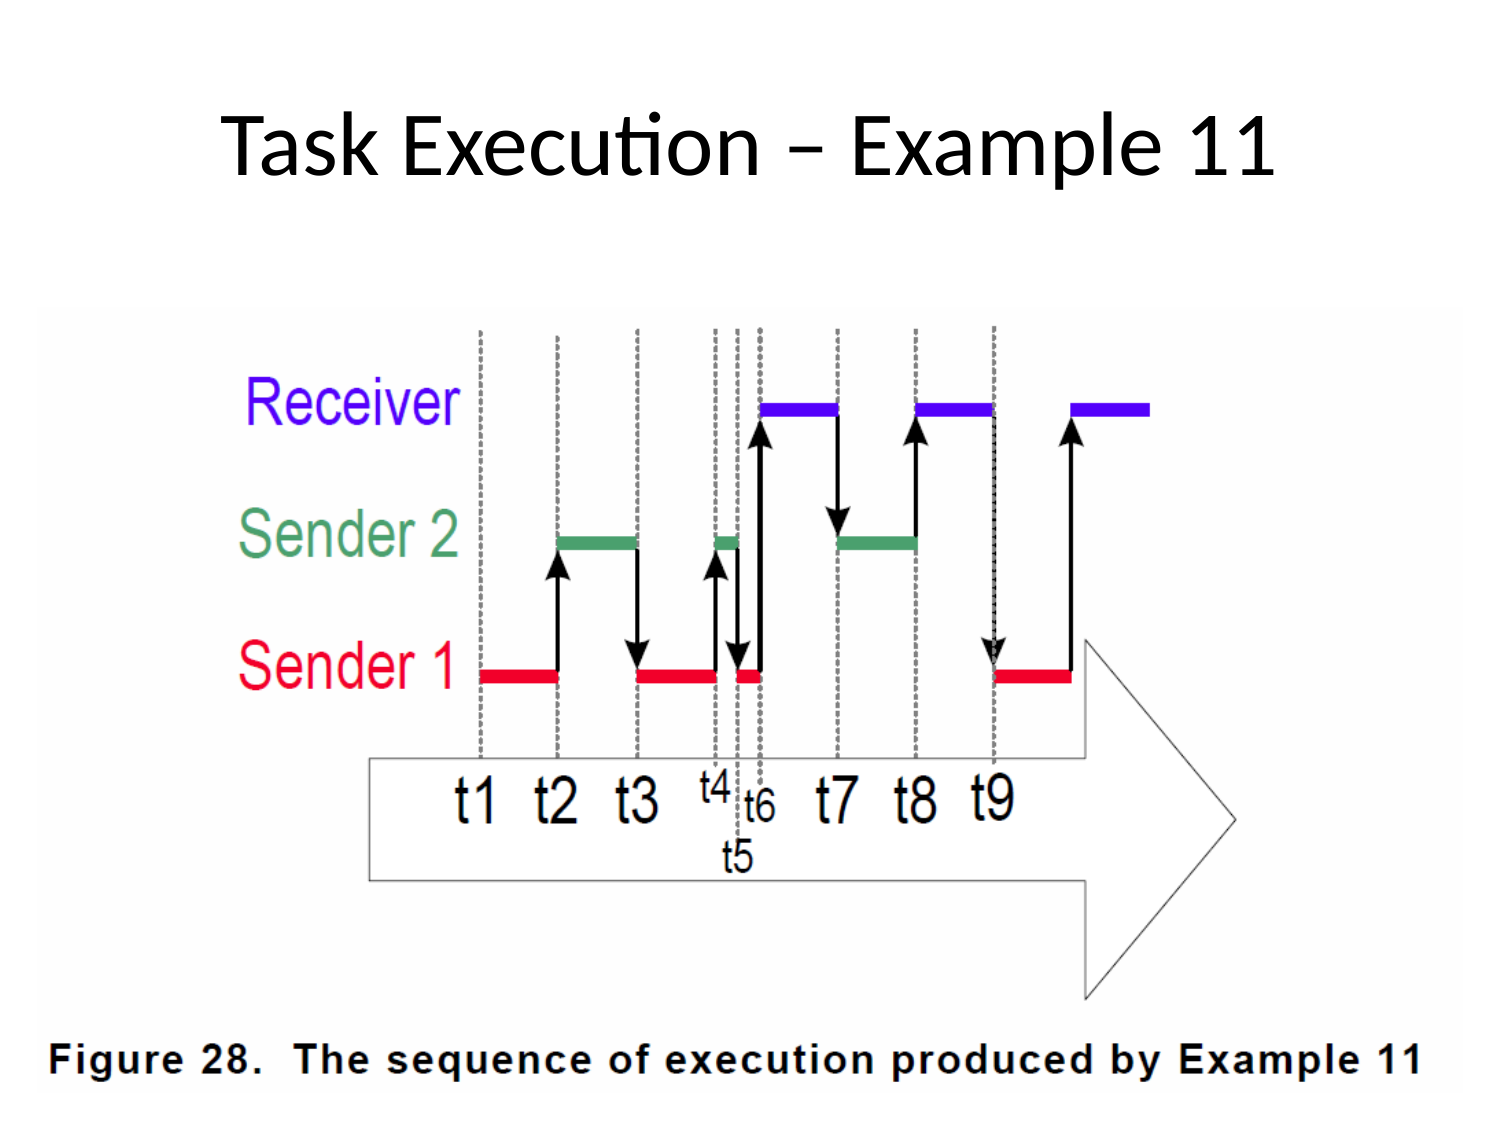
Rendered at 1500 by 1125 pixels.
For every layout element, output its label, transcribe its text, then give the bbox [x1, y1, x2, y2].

title Task Execution – Example 11 [75, 45, 1425, 233]
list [37, 307, 1463, 1093]
